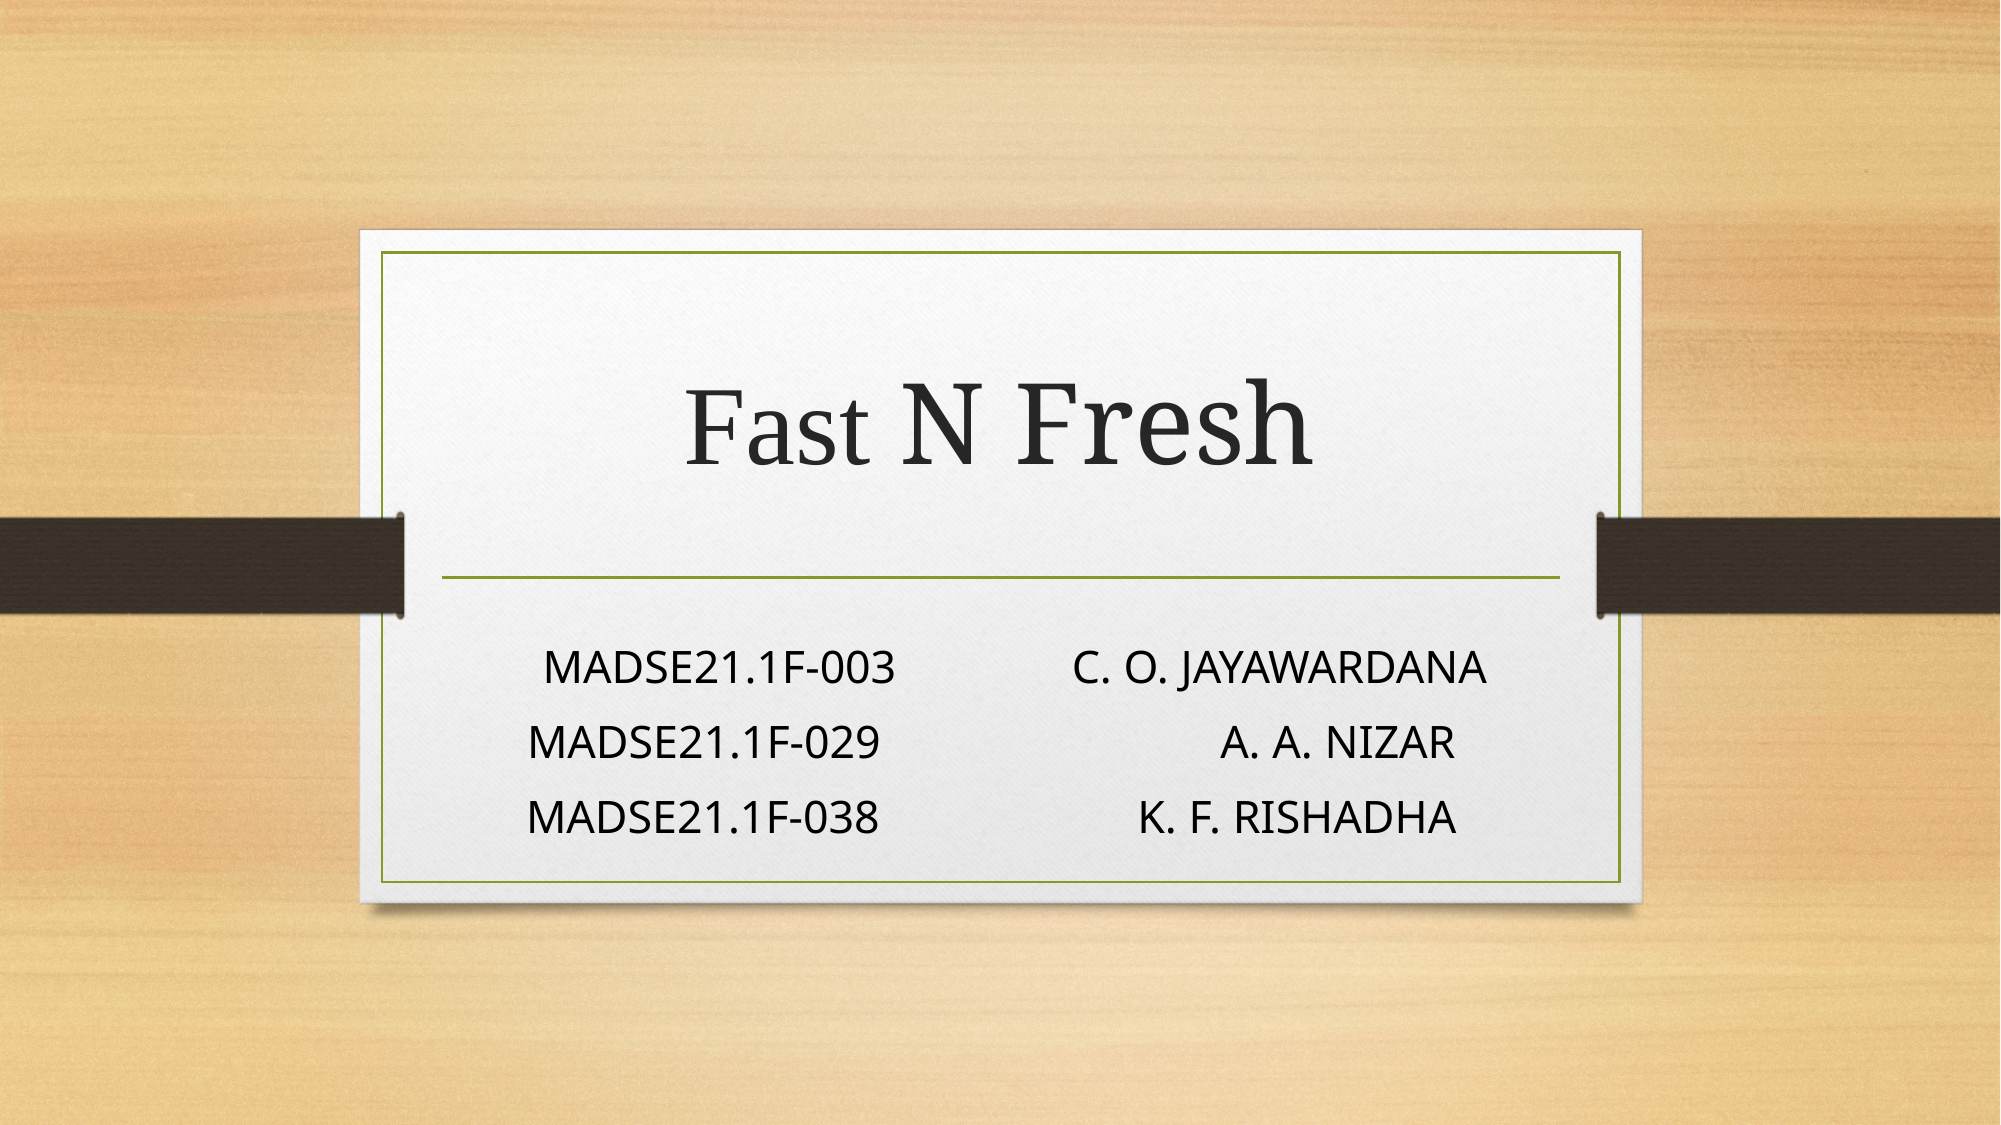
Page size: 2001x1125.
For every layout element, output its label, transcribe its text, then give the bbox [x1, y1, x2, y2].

picture [0, 0, 2001, 1125]
title Fast N Fresh [440, 246, 1559, 495]
subtitle MADSE21.1F-003 C. O. JAYAWARDANA MADSE21.1F-029 A. A. NIZAR MADSE21.1F-038 K. F. RISHADHA [416, 631, 1615, 850]
